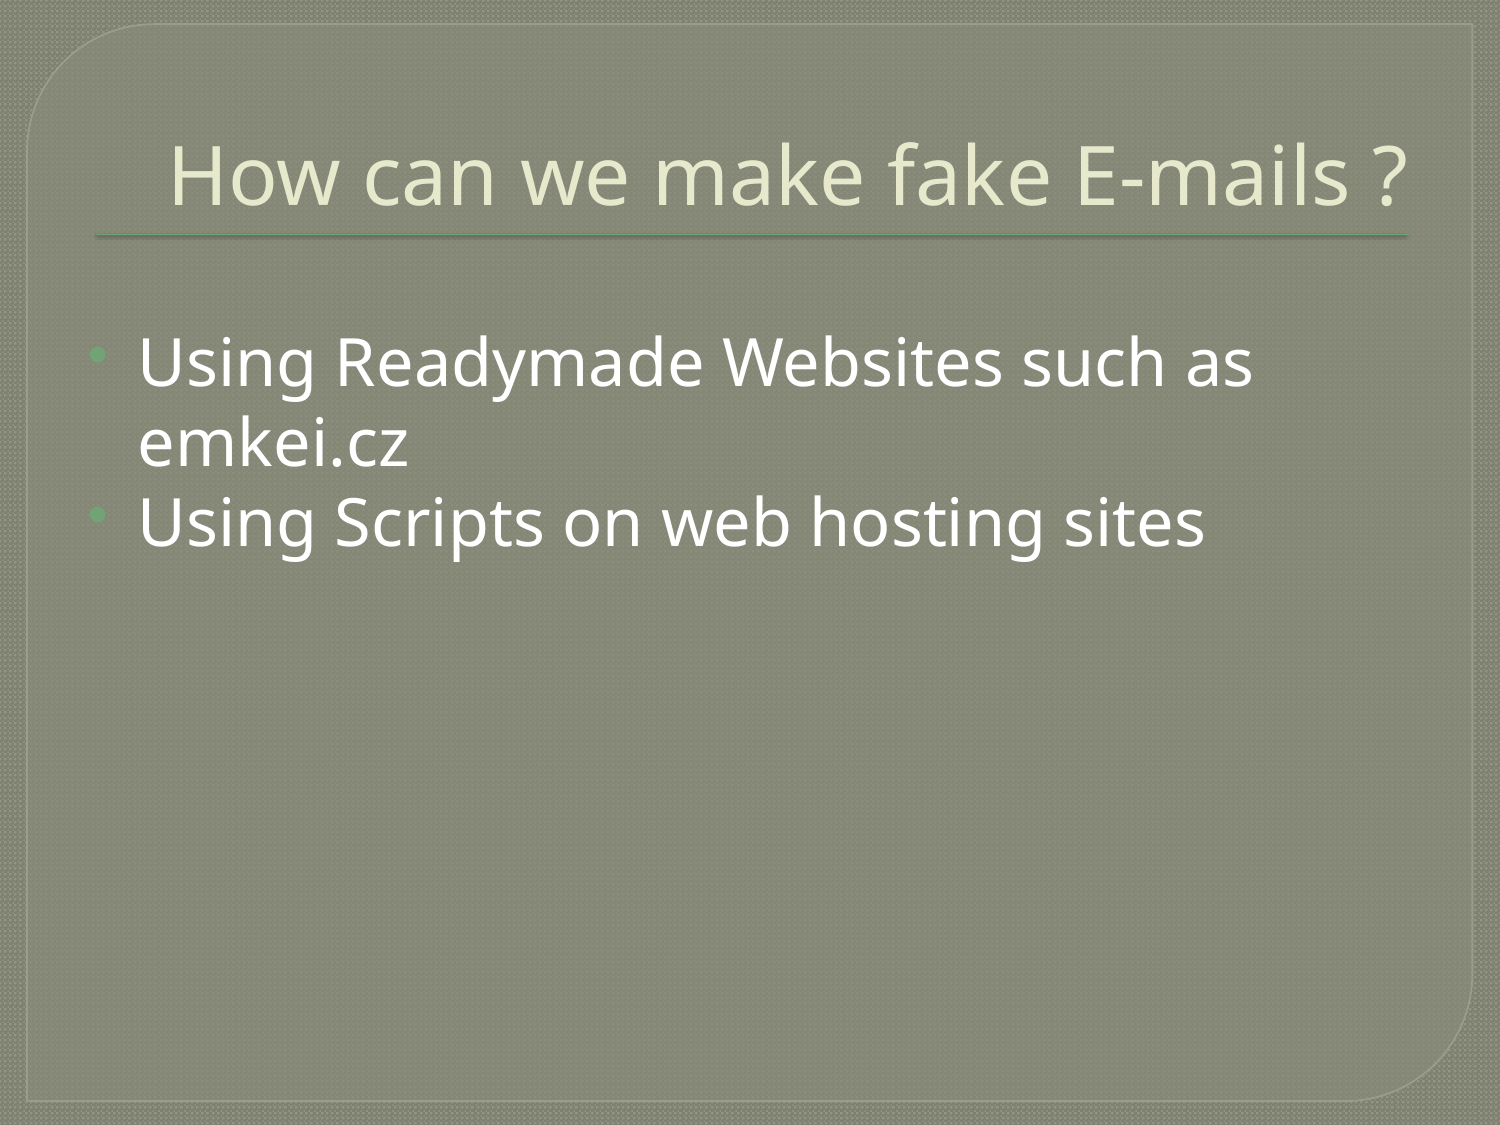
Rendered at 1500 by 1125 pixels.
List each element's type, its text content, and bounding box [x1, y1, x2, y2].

list Using Readymade Websites such as emkei.cz Using Scripts on web hosting sites [75, 312, 1425, 1055]
title How can we make fake E-mails ? [75, 41, 1425, 230]
